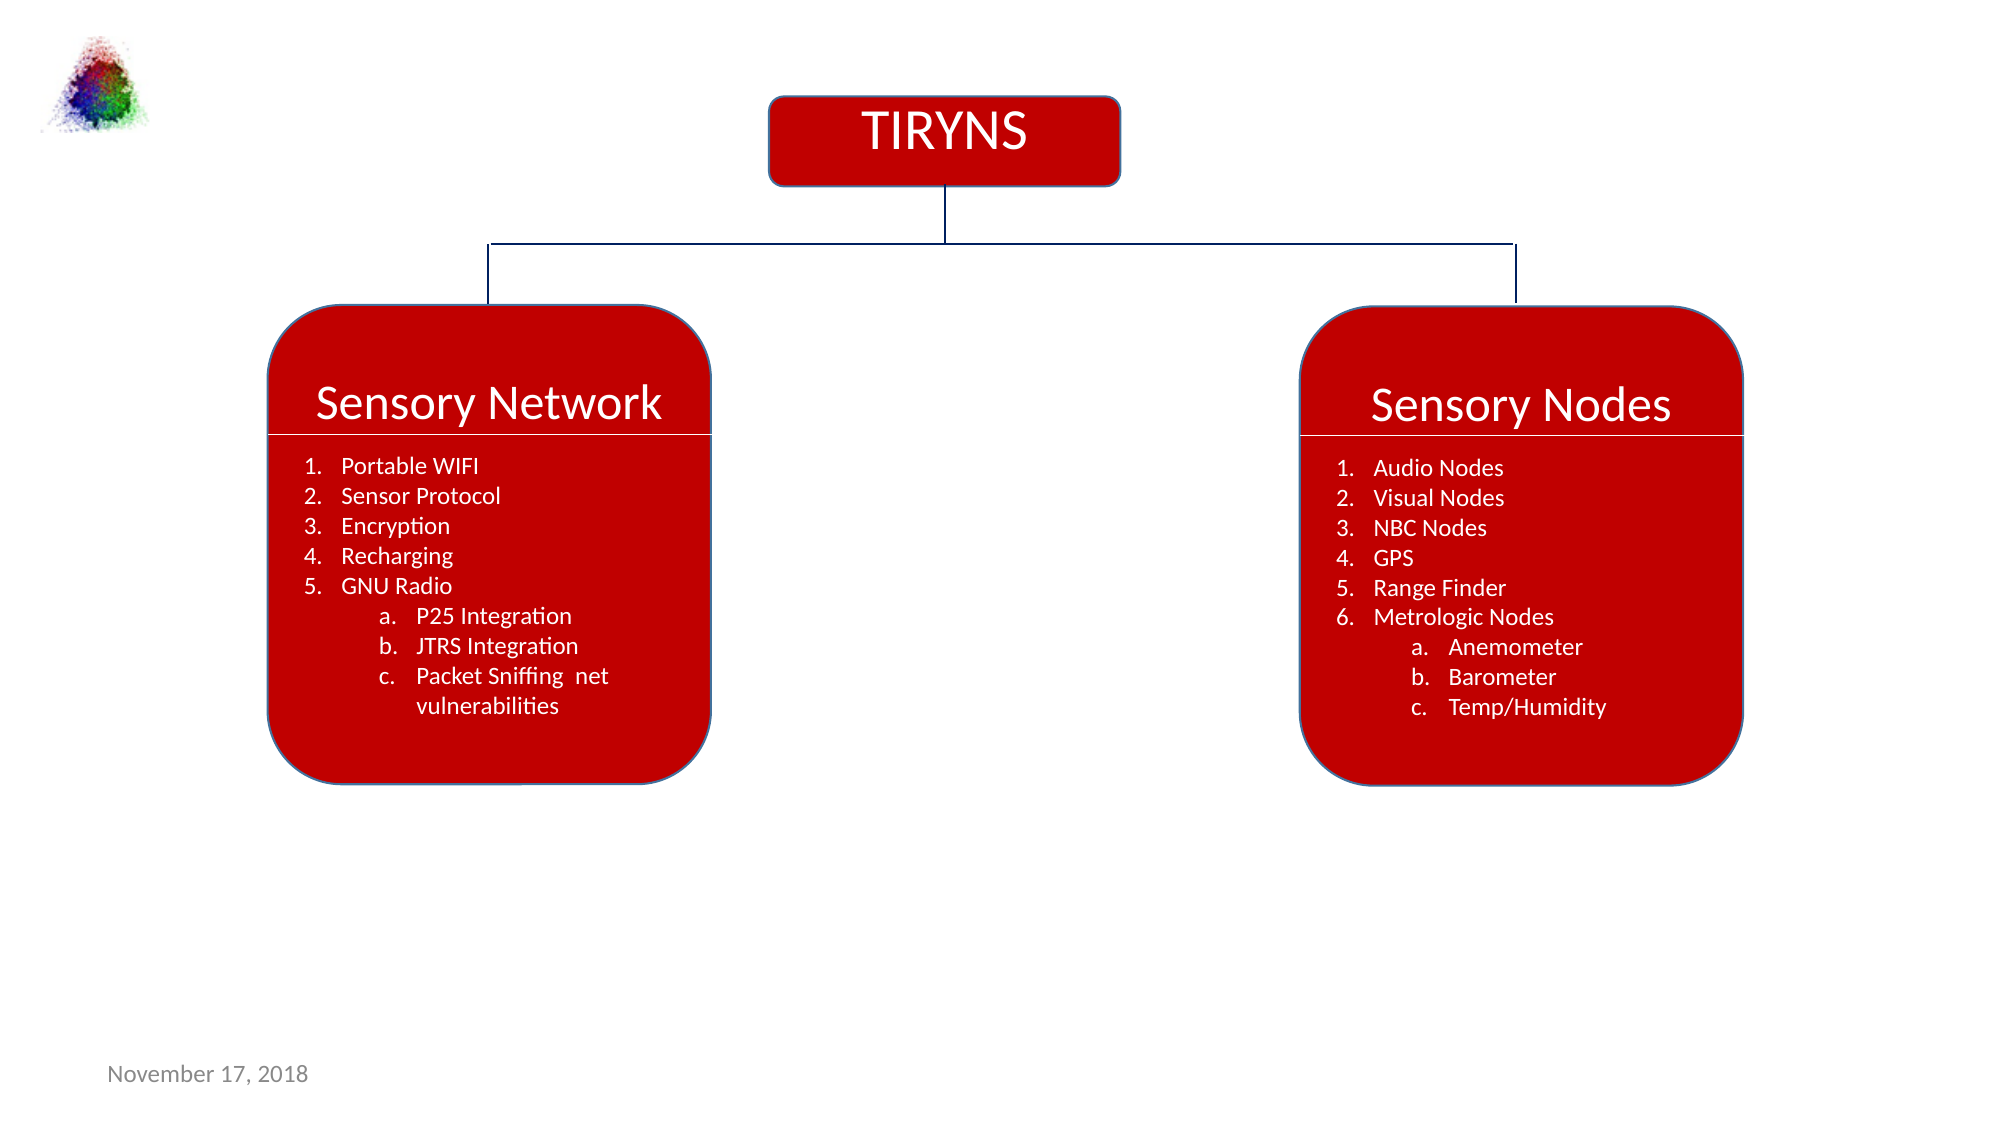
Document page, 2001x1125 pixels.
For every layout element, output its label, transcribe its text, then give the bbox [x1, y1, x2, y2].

text_box TIRYNS [767, 95, 1122, 188]
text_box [267, 304, 714, 785]
text_box November 17, 2018 [99, 1050, 567, 1095]
picture [33, 36, 159, 133]
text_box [1299, 306, 1746, 786]
